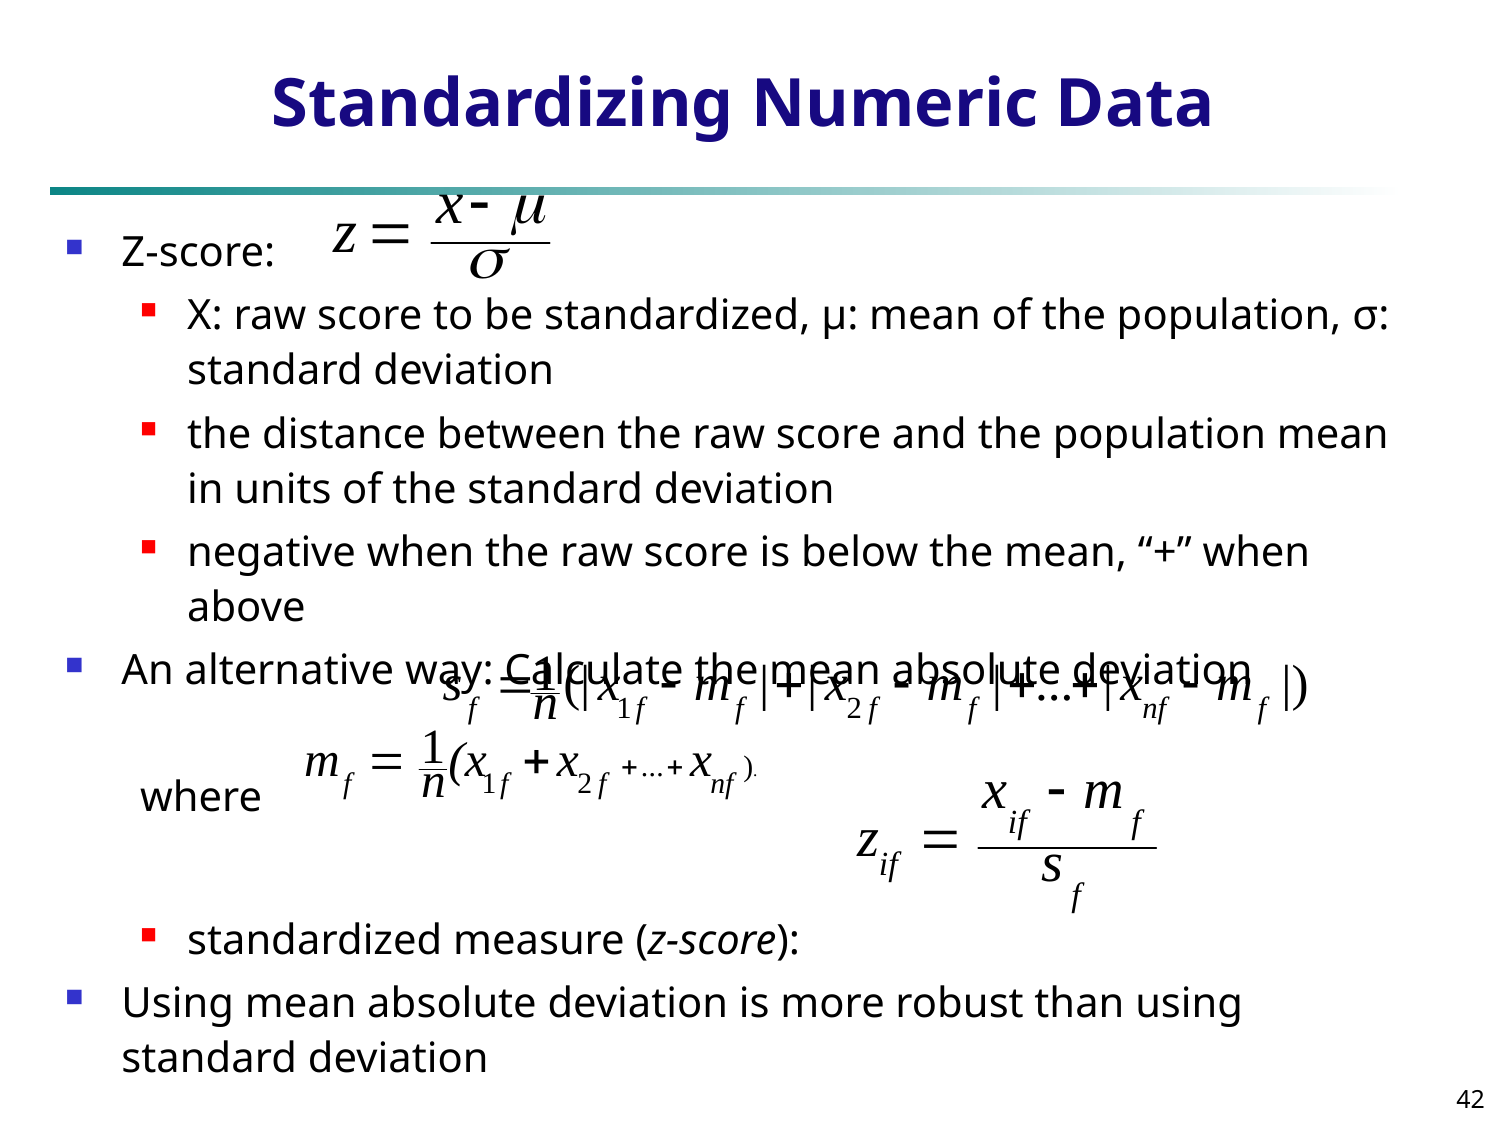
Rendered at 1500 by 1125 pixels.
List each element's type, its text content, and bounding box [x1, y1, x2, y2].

title Standardizing Numeric Data [24, 50, 1463, 150]
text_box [299, 724, 763, 807]
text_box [849, 774, 1163, 922]
list Z-score: X: raw score to be standardized, μ: mean of the population, σ: standard deviation the distance between the raw score and the population mean in units of the standard deviation negative when the raw score is below the mean, “+” when above An alternative way: Calculate the mean absolute deviation where standardized measure (z-score): Using mean absolute deviation is more robust than using standard deviation [50, 212, 1425, 1063]
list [324, 187, 557, 287]
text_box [437, 649, 1313, 732]
slide_number 42 [1187, 1062, 1500, 1125]
